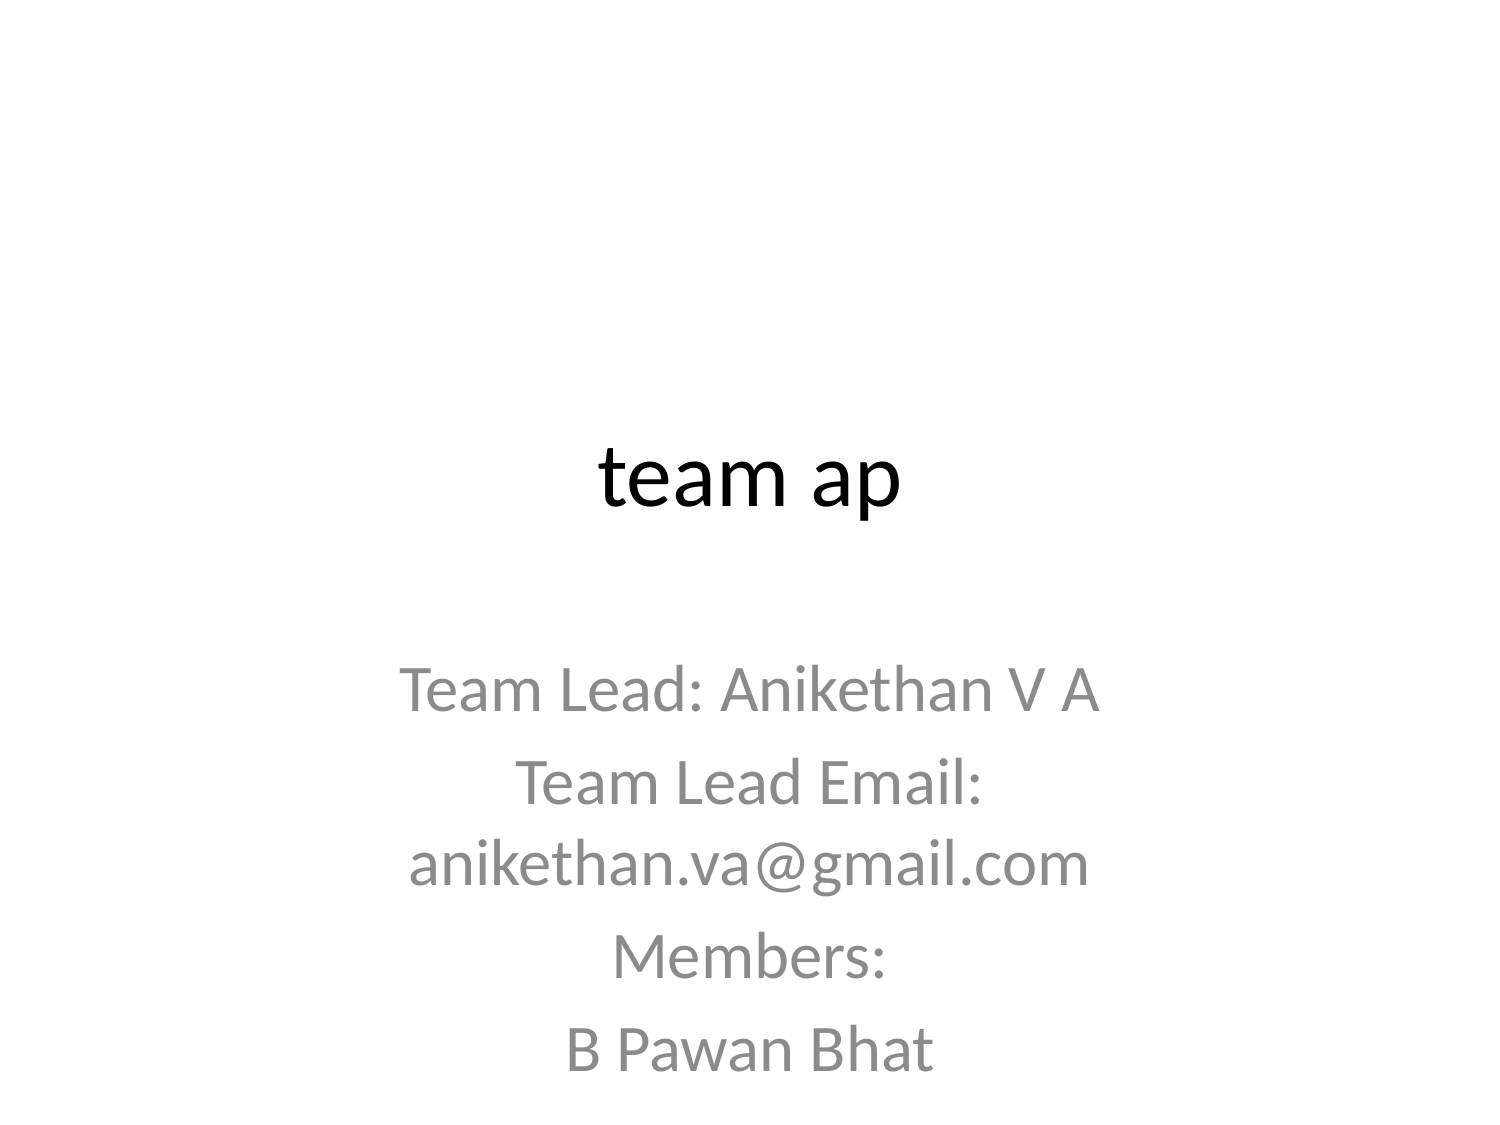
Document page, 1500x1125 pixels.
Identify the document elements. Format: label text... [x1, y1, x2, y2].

title team ap [112, 349, 1388, 591]
subtitle Team Lead: Anikethan V A Team Lead Email: anikethan.va@gmail.com Members: B Pawan Bhat [225, 637, 1275, 925]
